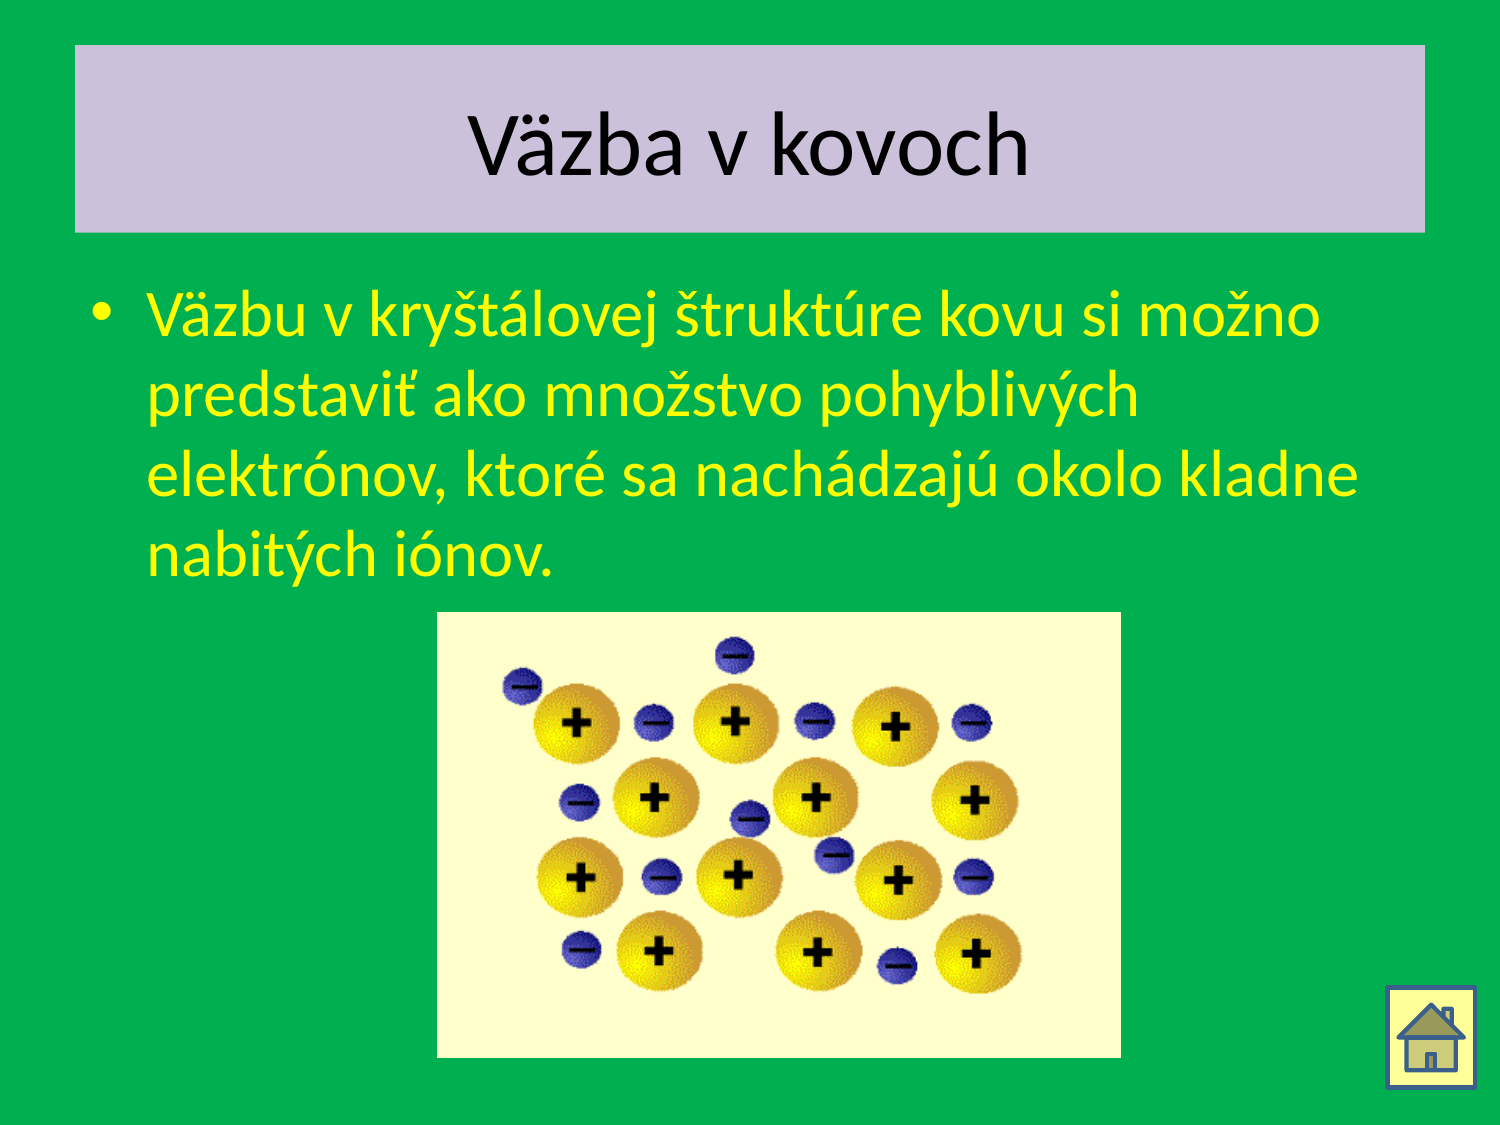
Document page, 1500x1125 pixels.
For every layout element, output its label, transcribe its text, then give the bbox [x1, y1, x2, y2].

title Väzba v kovoch [75, 45, 1425, 233]
picture [437, 612, 1121, 1059]
list Väzbu v kryštálovej štruktúre kovu si možno predstaviť ako množstvo pohyblivých elektrónov, ktoré sa nachádzajú okolo kladne nabitých iónov. [75, 262, 1425, 1005]
text_box [1385, 985, 1477, 1090]
